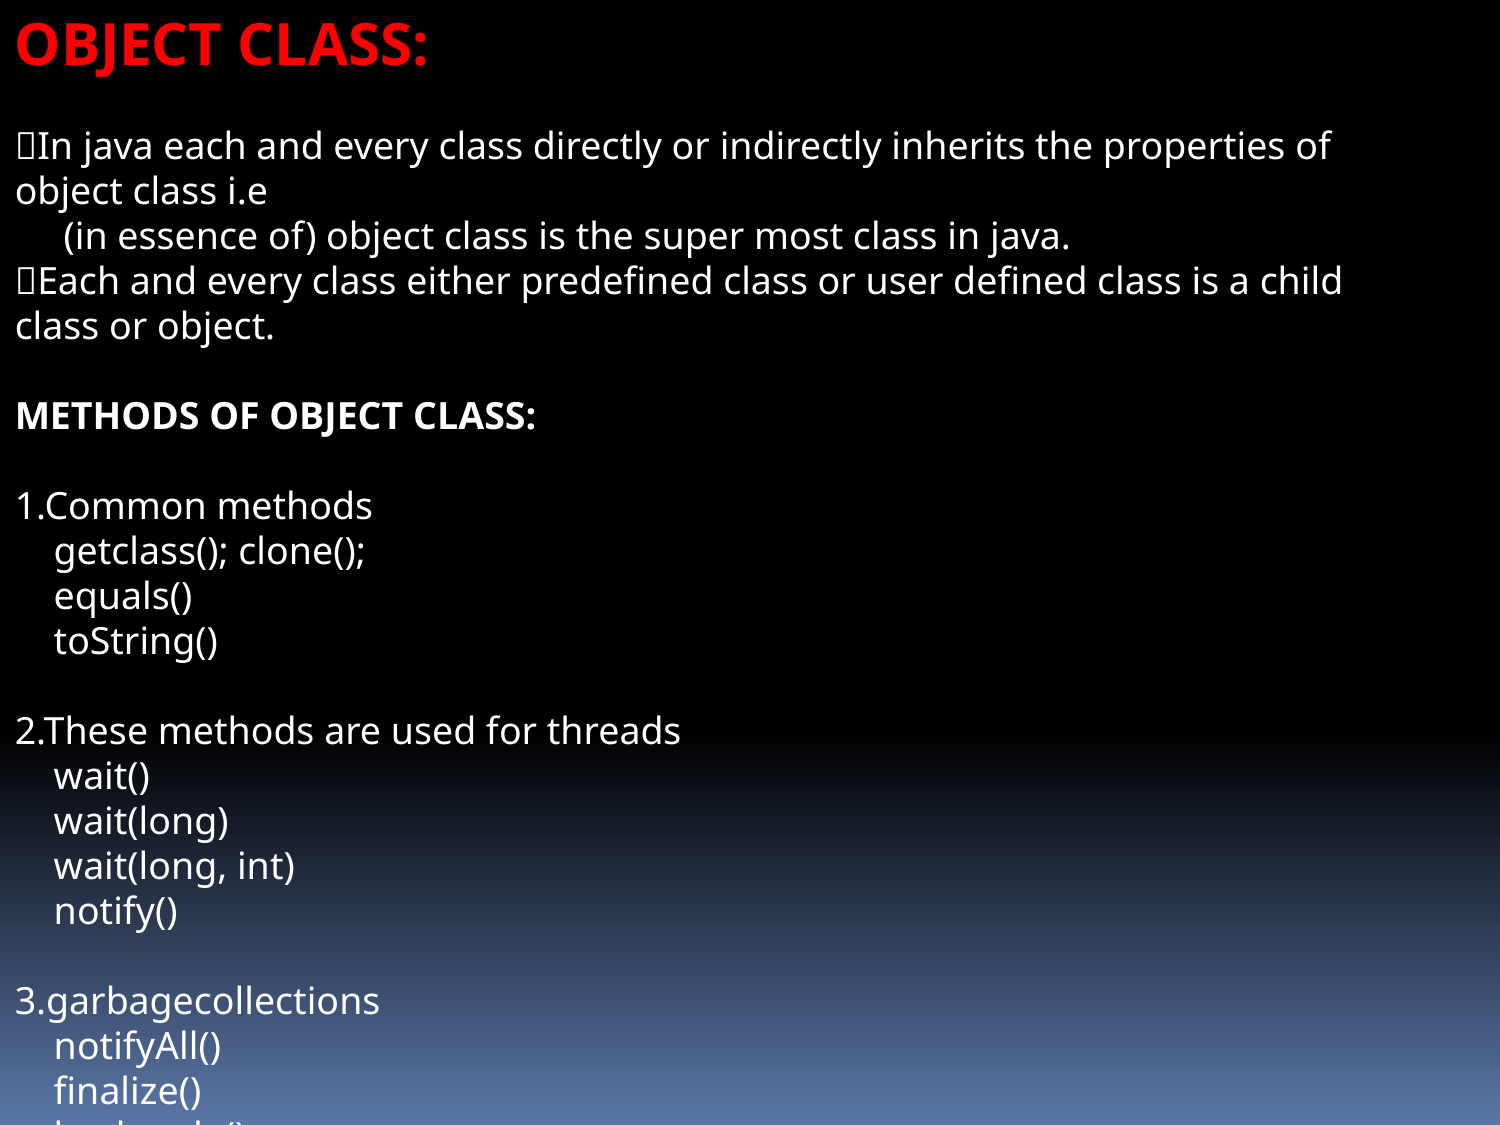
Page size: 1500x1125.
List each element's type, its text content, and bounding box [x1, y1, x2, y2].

text_box OBJECT CLASS: In java each and every class directly or indirectly inherits the properties of object class i.e (in essence of) object class is the super most class in java. Each and every class either predefined class or user defined class is a child class or object. METHODS OF OBJECT CLASS: 1.Common methods getclass(); clone(); equals() toString() 2.These methods are used for threads wait() wait(long) wait(long, int) notify() 3.garbagecollections notifyAll() finalize() hashcode() [0, 0, 1449, 1125]
